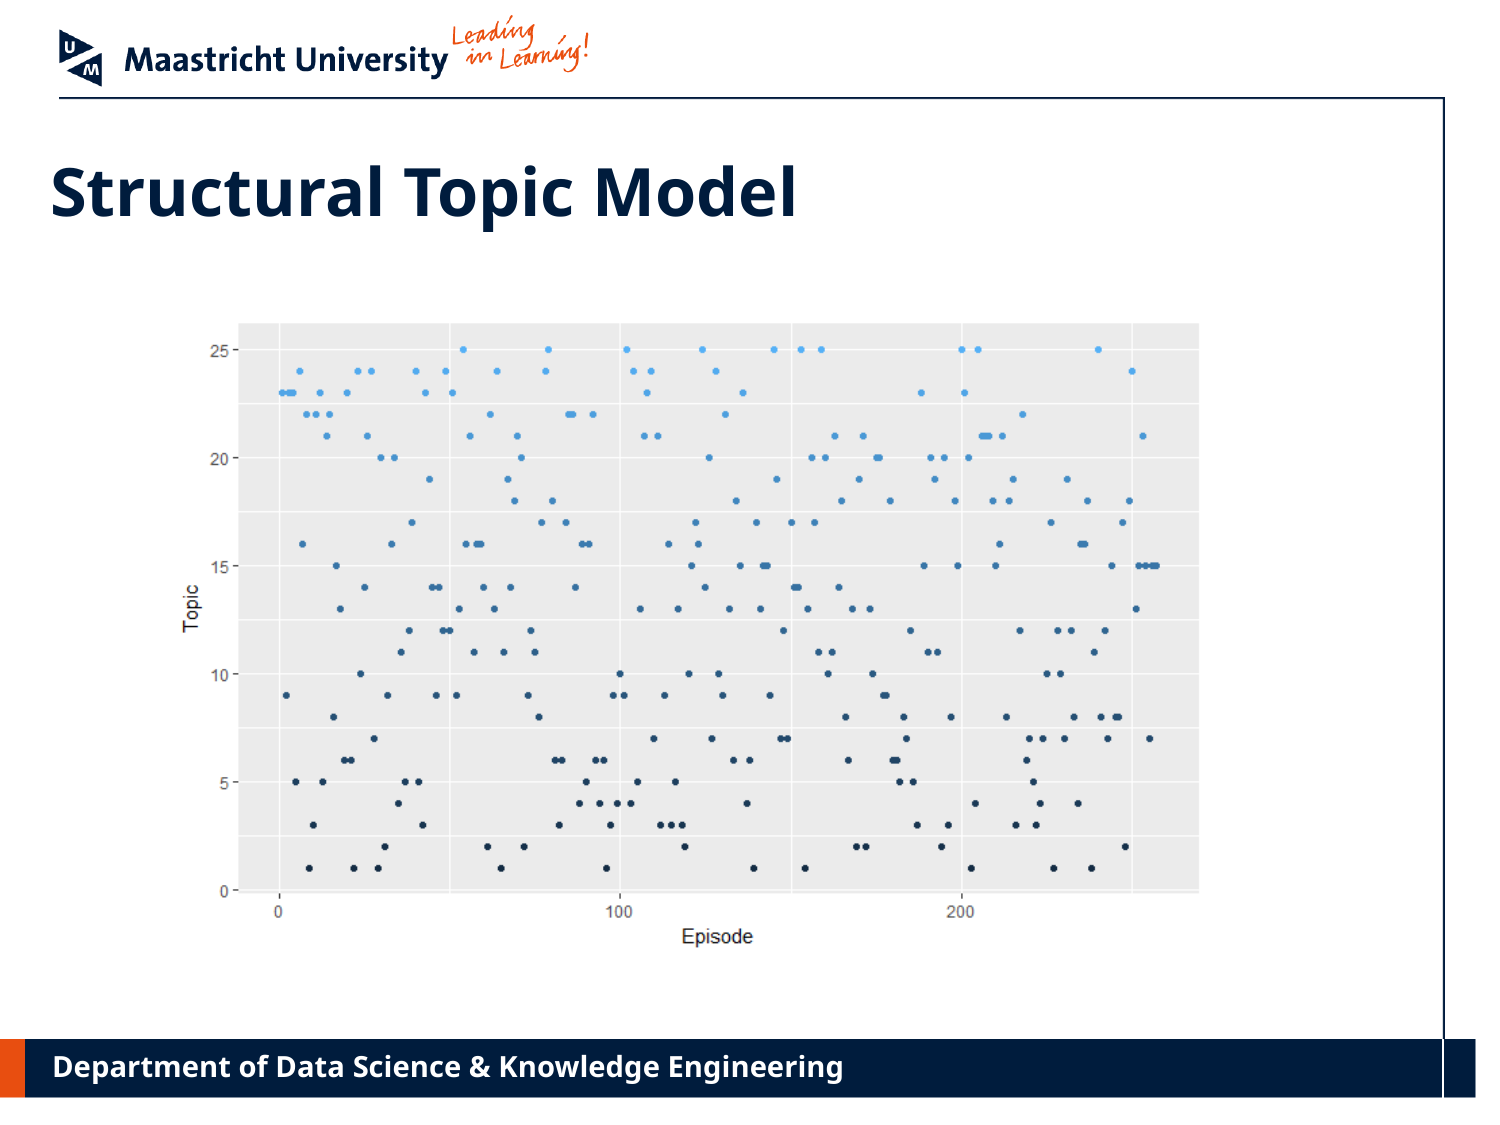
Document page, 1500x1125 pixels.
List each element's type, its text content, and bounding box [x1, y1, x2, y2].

title Structural Topic Model [50, 149, 1438, 275]
list [50, 304, 1438, 980]
picture [0, 0, 1500, 1125]
